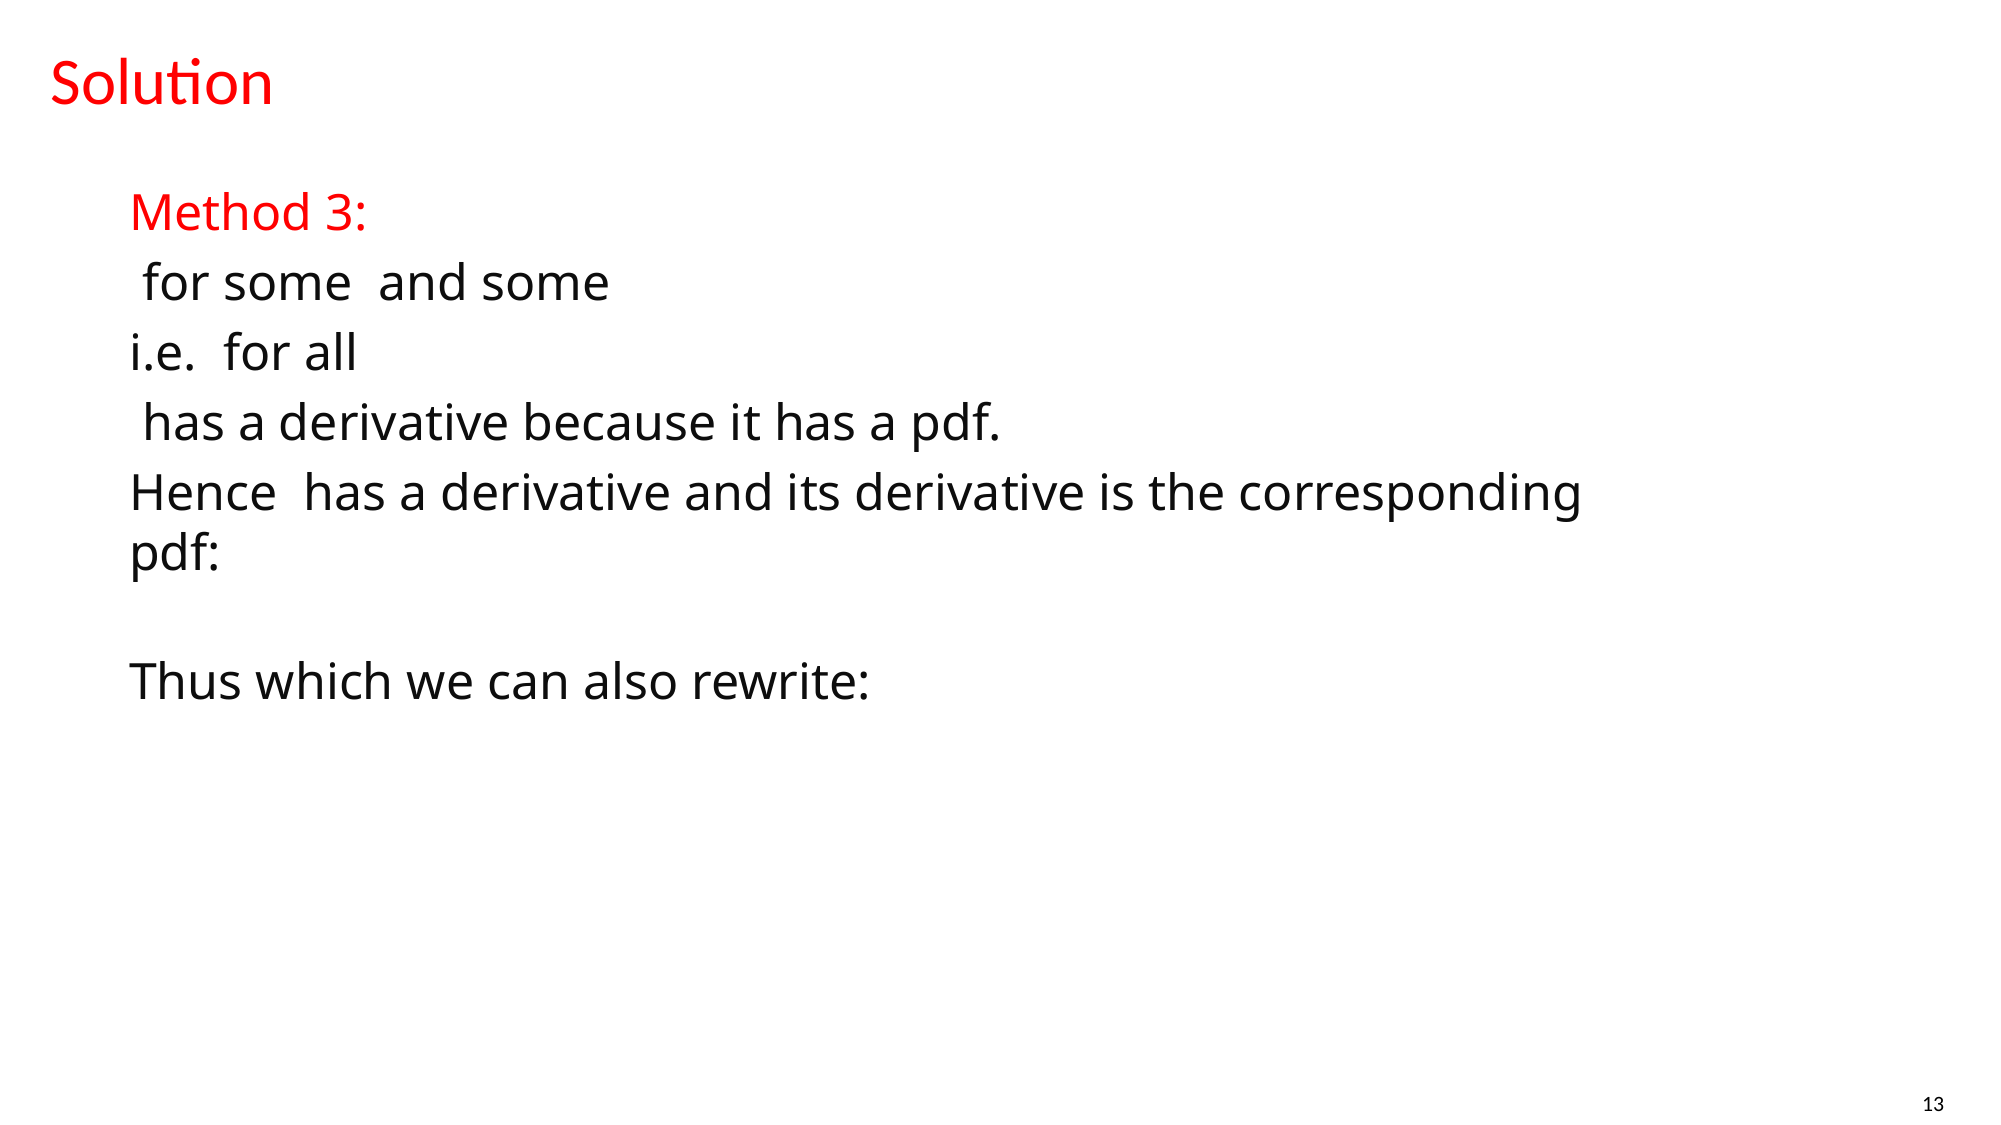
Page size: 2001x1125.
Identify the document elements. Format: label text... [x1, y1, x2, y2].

footer 13 [1866, 1082, 2000, 1125]
